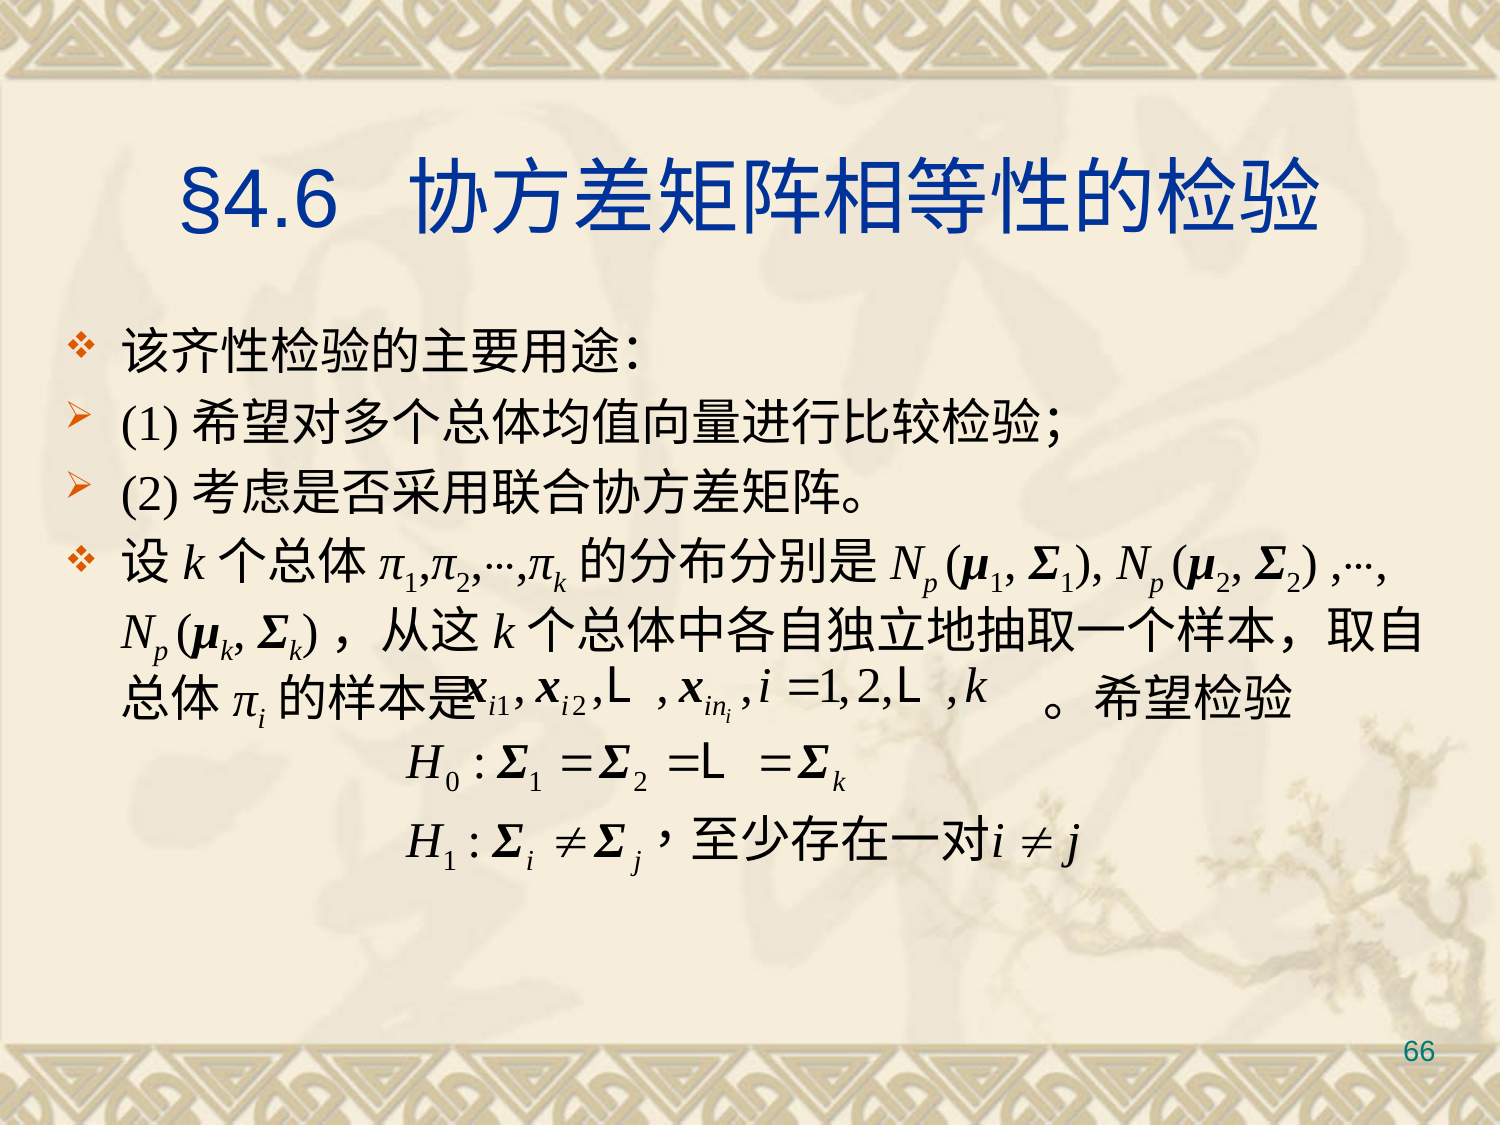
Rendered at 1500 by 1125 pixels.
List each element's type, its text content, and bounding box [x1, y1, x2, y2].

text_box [400, 735, 1086, 882]
title §4.6 协方差矩阵相等性的检验 [49, 99, 1451, 288]
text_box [455, 658, 994, 729]
picture [0, 1, 1500, 1125]
list 该齐性检验的主要用途： (1)希望对多个总体均值向量进行比较检验； (2)考虑是否采用联合协方差矩阵。 设k个总体π1,π2,⋯,πk的分布分别是Np (μ1, Σ1), Np (μ2, Σ2) ,⋯, Np (μk, Σk)，从这k个总体中各自独立地抽取一个样本，取自总体πi的样本是 。希望检验 [49, 312, 1451, 1001]
slide_number 66 [1074, 1024, 1451, 1103]
